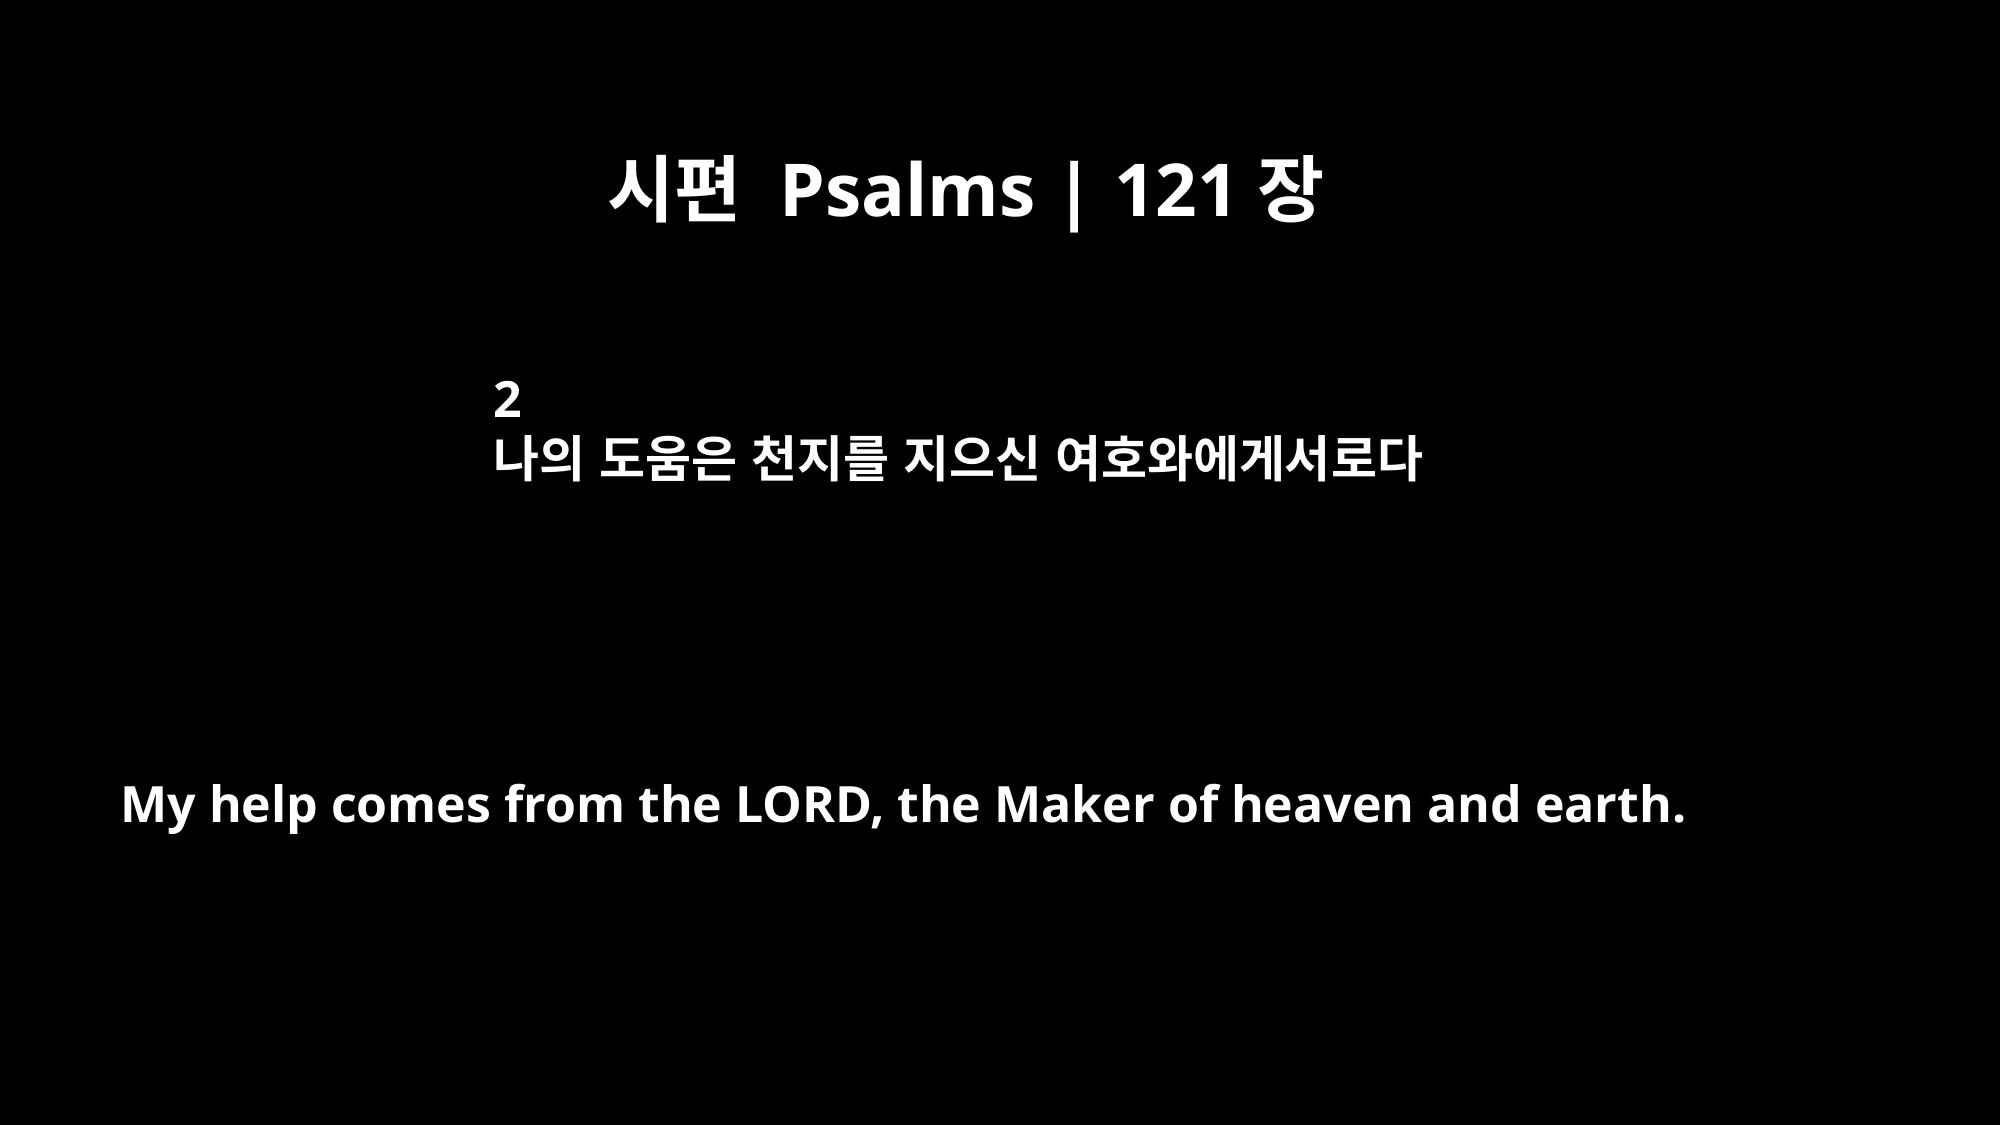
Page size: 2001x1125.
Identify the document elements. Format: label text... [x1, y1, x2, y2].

text_box 시편 Psalms | 121장 [592, 136, 1340, 239]
text_box My help comes from the LORD, the Maker of heaven and earth. [105, 764, 1702, 840]
text_box 2 나의 도움은 천지를 지으신 여호와에게서로다 [478, 359, 1439, 495]
